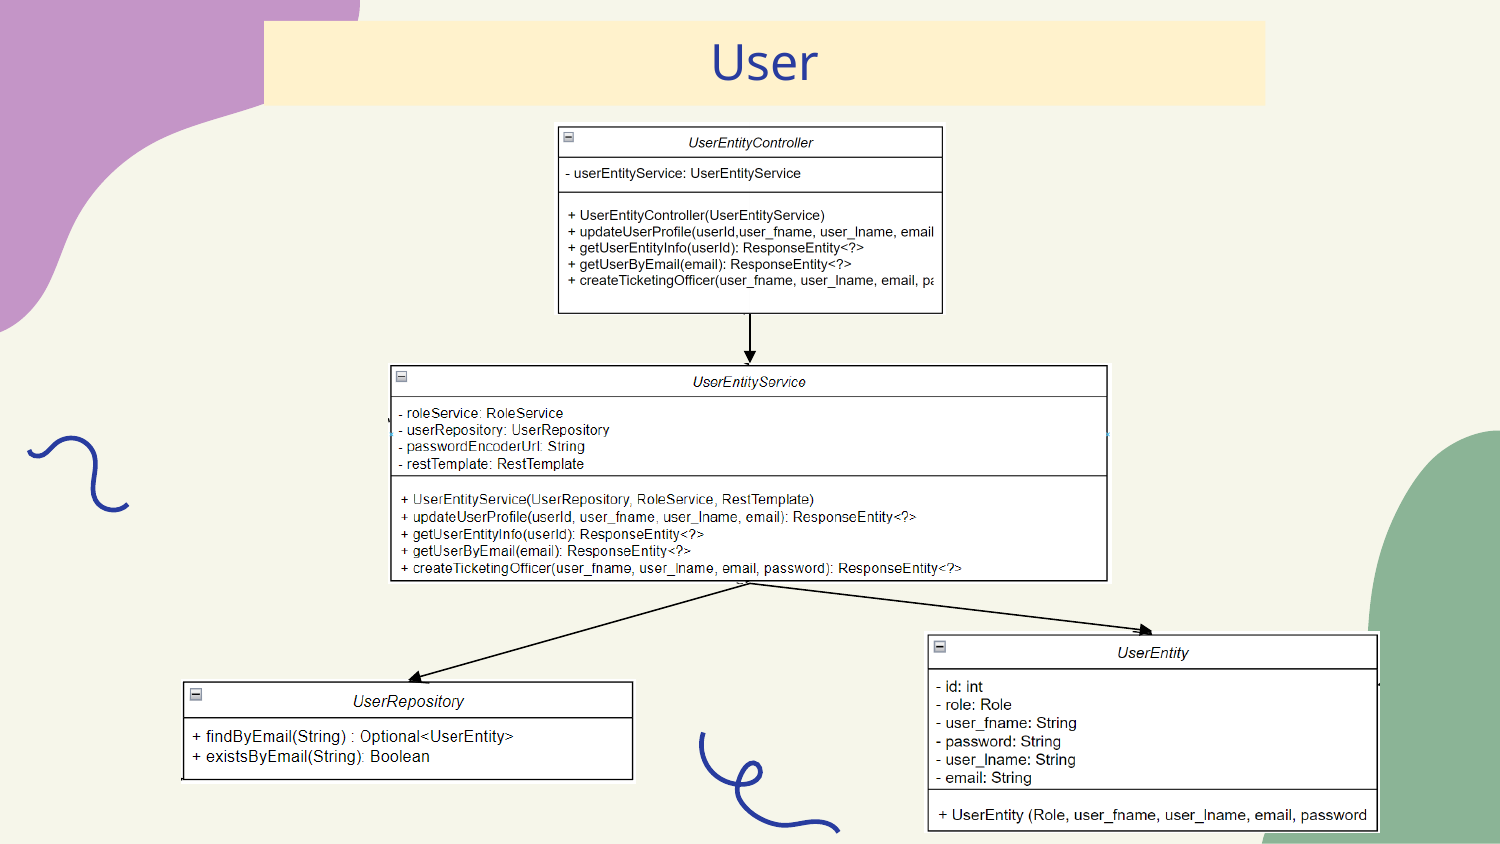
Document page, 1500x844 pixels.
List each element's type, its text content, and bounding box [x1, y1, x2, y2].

picture [924, 630, 1380, 833]
picture [180, 679, 636, 784]
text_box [407, 583, 751, 681]
picture [554, 121, 946, 315]
title User [264, 20, 1266, 106]
picture [388, 362, 1112, 584]
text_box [749, 583, 1153, 632]
